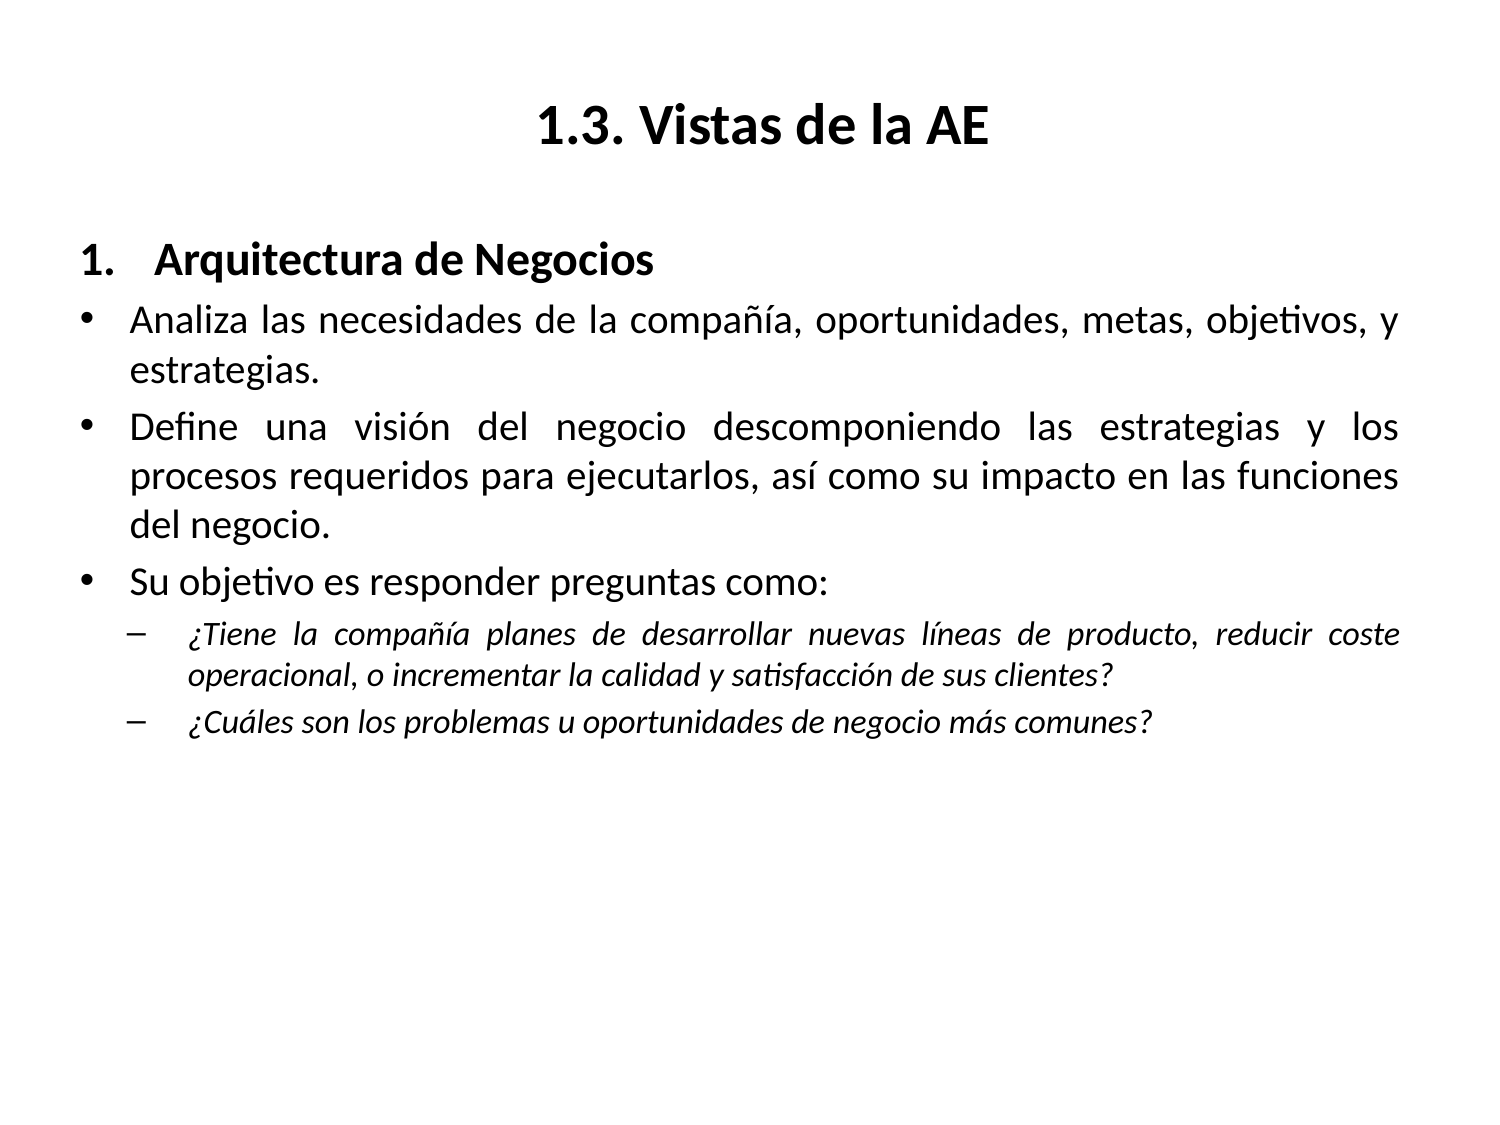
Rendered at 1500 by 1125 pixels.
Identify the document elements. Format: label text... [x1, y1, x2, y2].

list Arquitectura de Negocios Analiza las necesidades de la compañía, oportunidades, metas, objetivos, y estrategias. Define una visión del negocio descomponiendo las estrategias y los procesos requeridos para ejecutarlos, así como su impacto en las funciones del negocio. Su objetivo es responder preguntas como: ¿Tiene la compañía planes de desarrollar nuevas líneas de producto, reducir coste operacional, o incrementar la calidad y satisfacción de sus clientes? ¿Cuáles son los problemas u oportunidades de negocio más comunes? [64, 220, 1415, 858]
title 1.3. Vistas de la AE [88, 78, 1439, 164]
